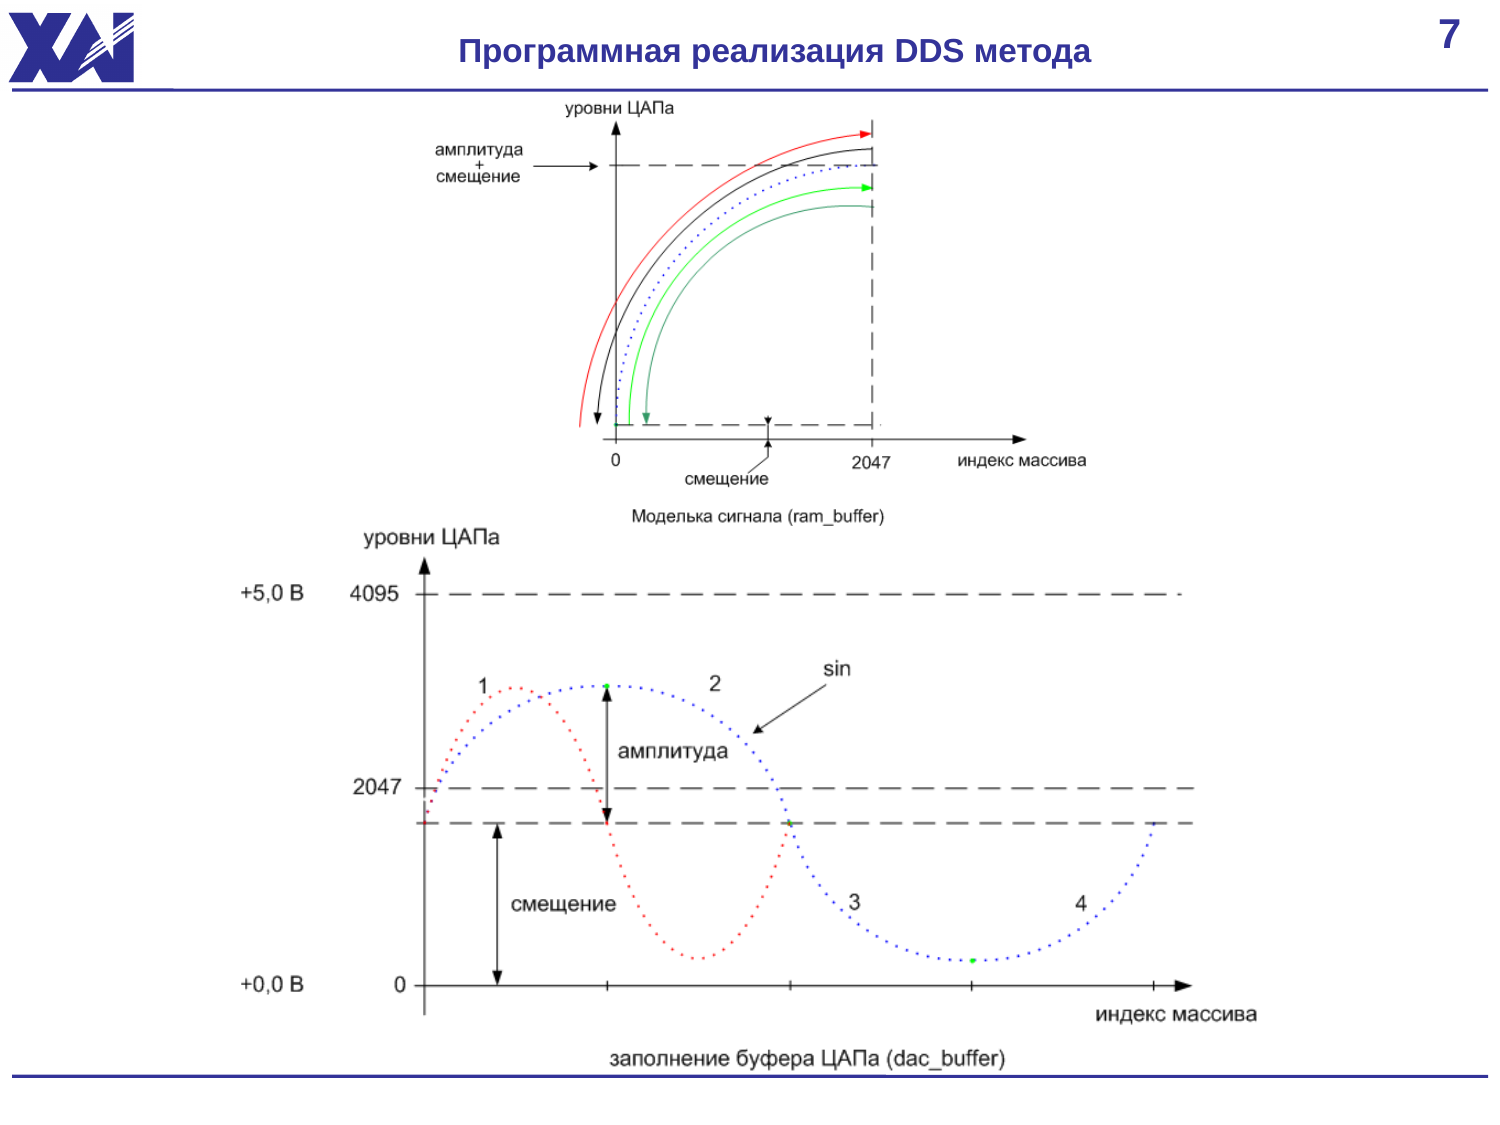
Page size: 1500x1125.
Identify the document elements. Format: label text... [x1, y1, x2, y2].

picture [240, 95, 1259, 1072]
text_box Программная реализация DDS метода [159, 21, 1399, 77]
text_box 7 [1399, 0, 1500, 84]
picture [0, 4, 142, 91]
text_box [1423, 84, 1500, 92]
